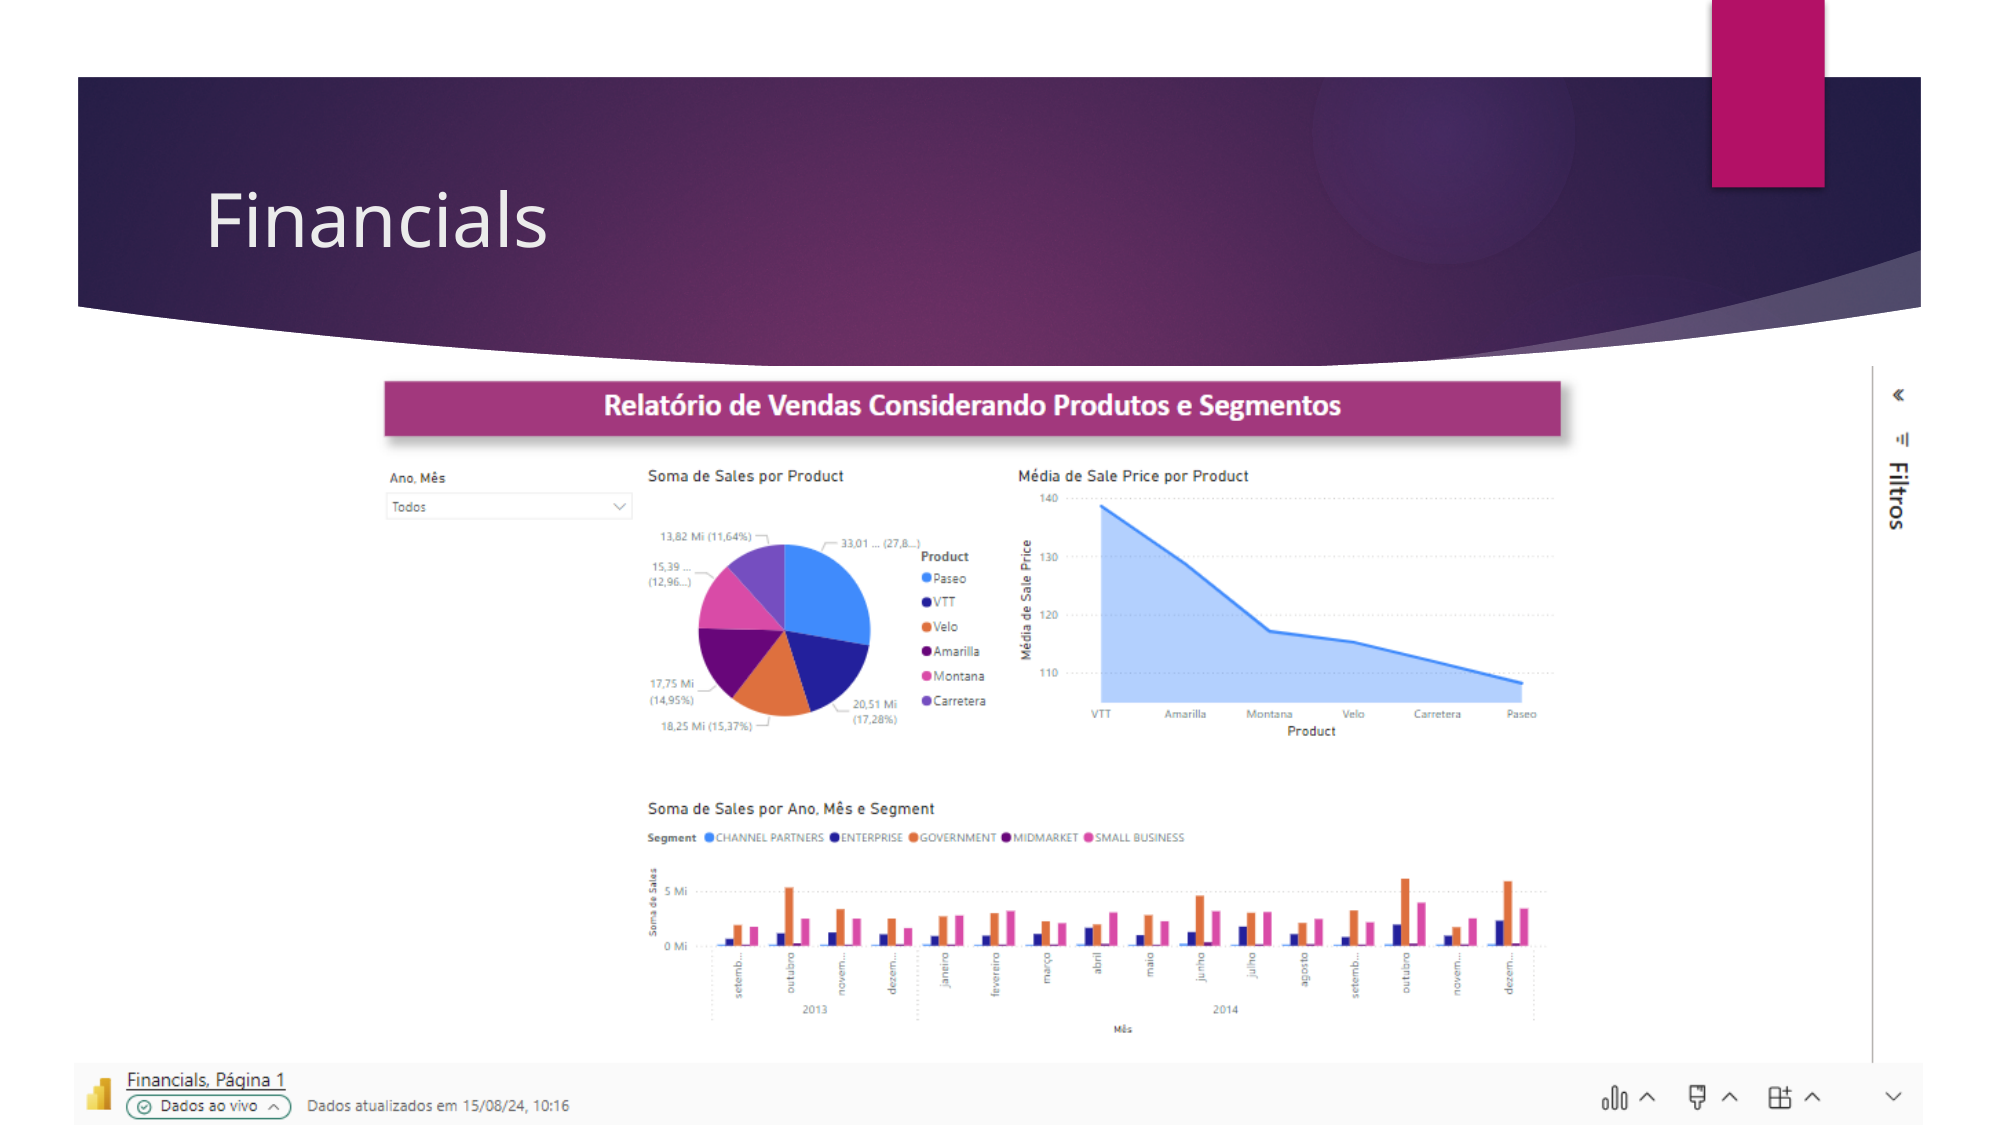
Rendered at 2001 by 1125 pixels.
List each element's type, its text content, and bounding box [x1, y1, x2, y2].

title Financials [189, 159, 1627, 276]
picture [74, 366, 1923, 1125]
